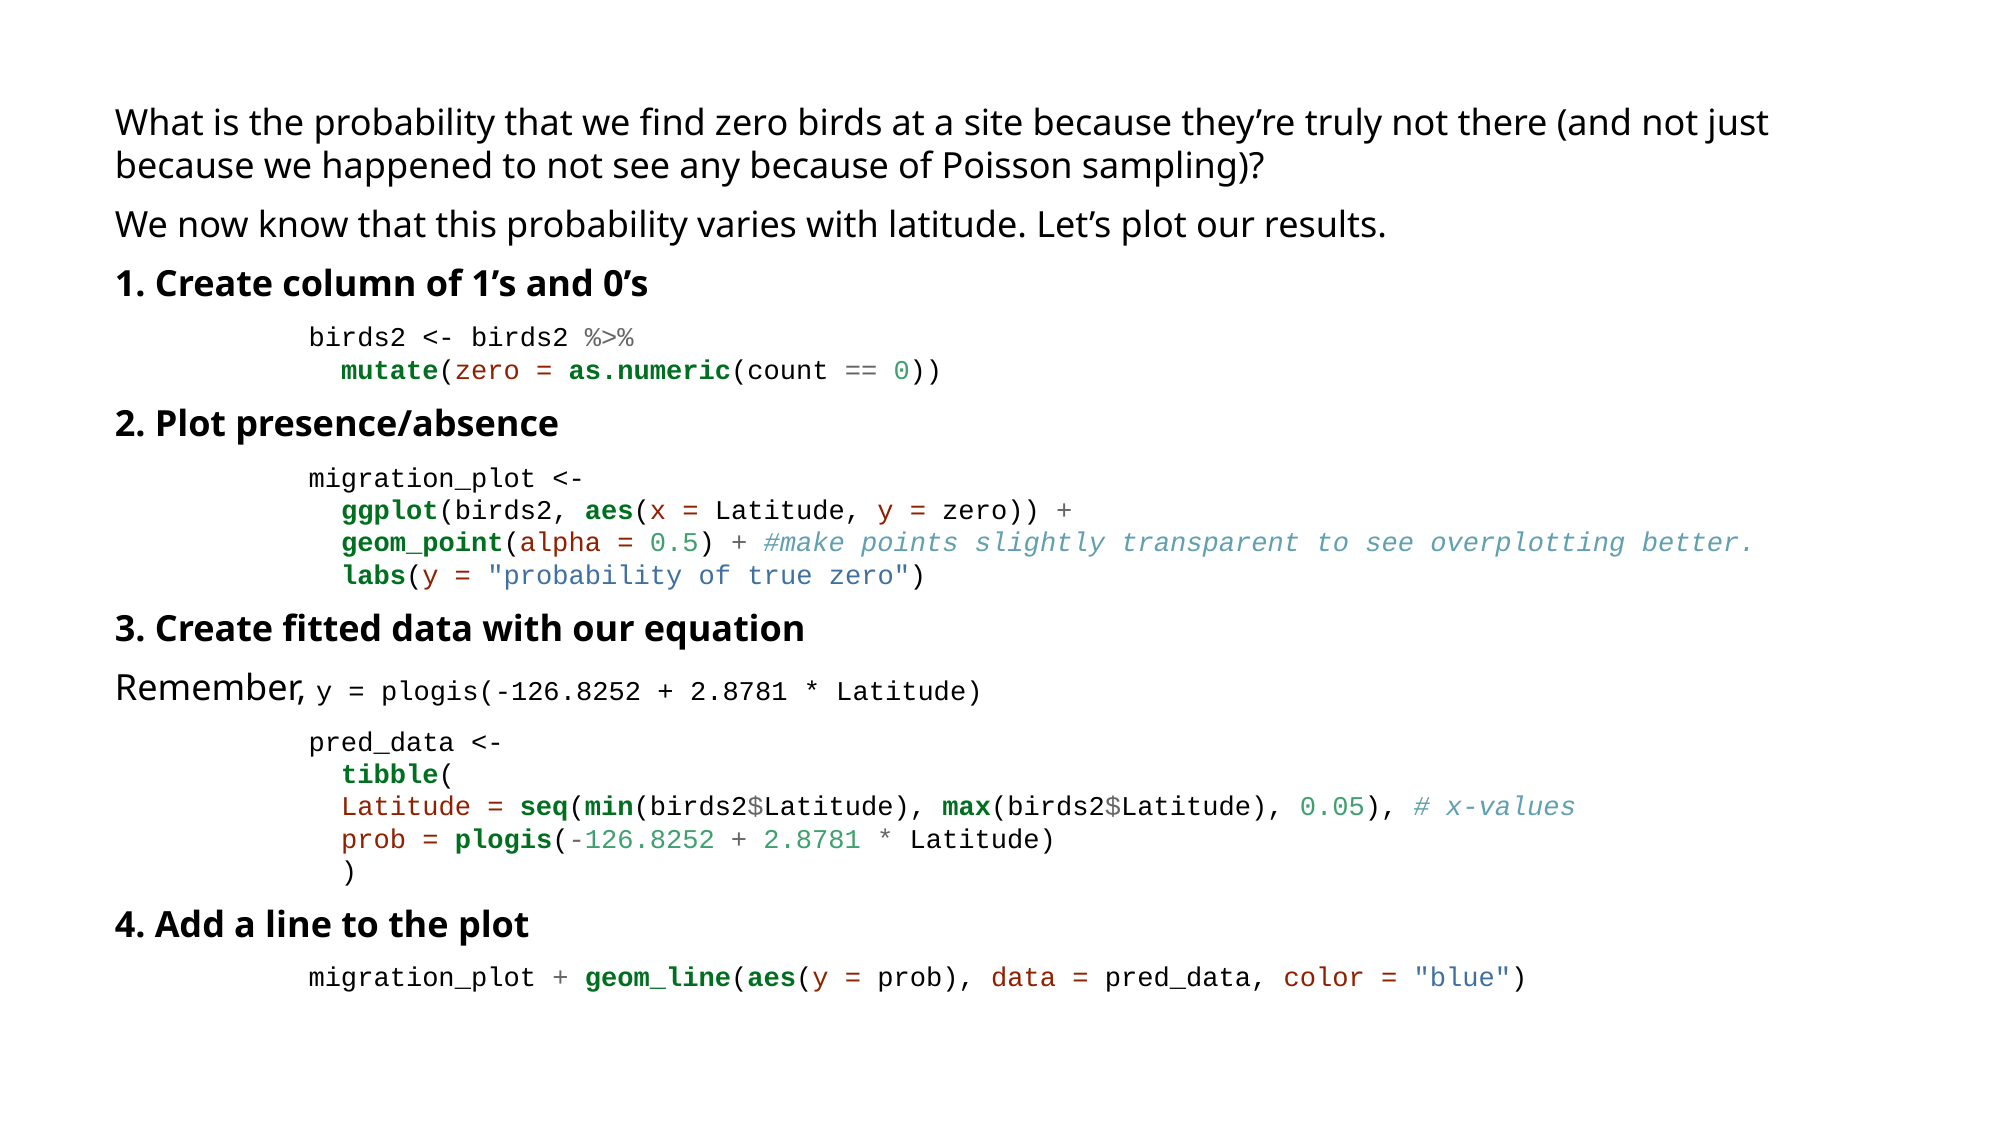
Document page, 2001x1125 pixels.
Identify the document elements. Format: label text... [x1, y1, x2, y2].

list What is the probability that we find zero birds at a site because they’re truly not there (and not just because we happened to not see any because of Poisson sampling)? We now know that this probability varies with latitude. Let’s plot our results. 1. Create column of 1’s and 0’s birds2 <- birds2 %>% mutate(zero = as.numeric(count == 0)) 2. Plot presence/absence migration_plot <- ggplot(birds2, aes(x = Latitude, y = zero)) + geom_point(alpha = 0.5) + #make points slightly transparent to see overplotting better. labs(y = "probability of true zero") 3. Create fitted data with our equation Remember, y = plogis(-126.8252 + 2.8781 * Latitude) pred_data <- tibble( Latitude = seq(min(birds2$Latitude), max(birds2$Latitude), 0.05), # x-values prob = plogis(-126.8252 + 2.8781 * Latitude) ) 4. Add a line to the plot migration_plot + geom_line(aes(y = prob), data = pred_data, color = "blue") [99, 91, 1900, 1005]
